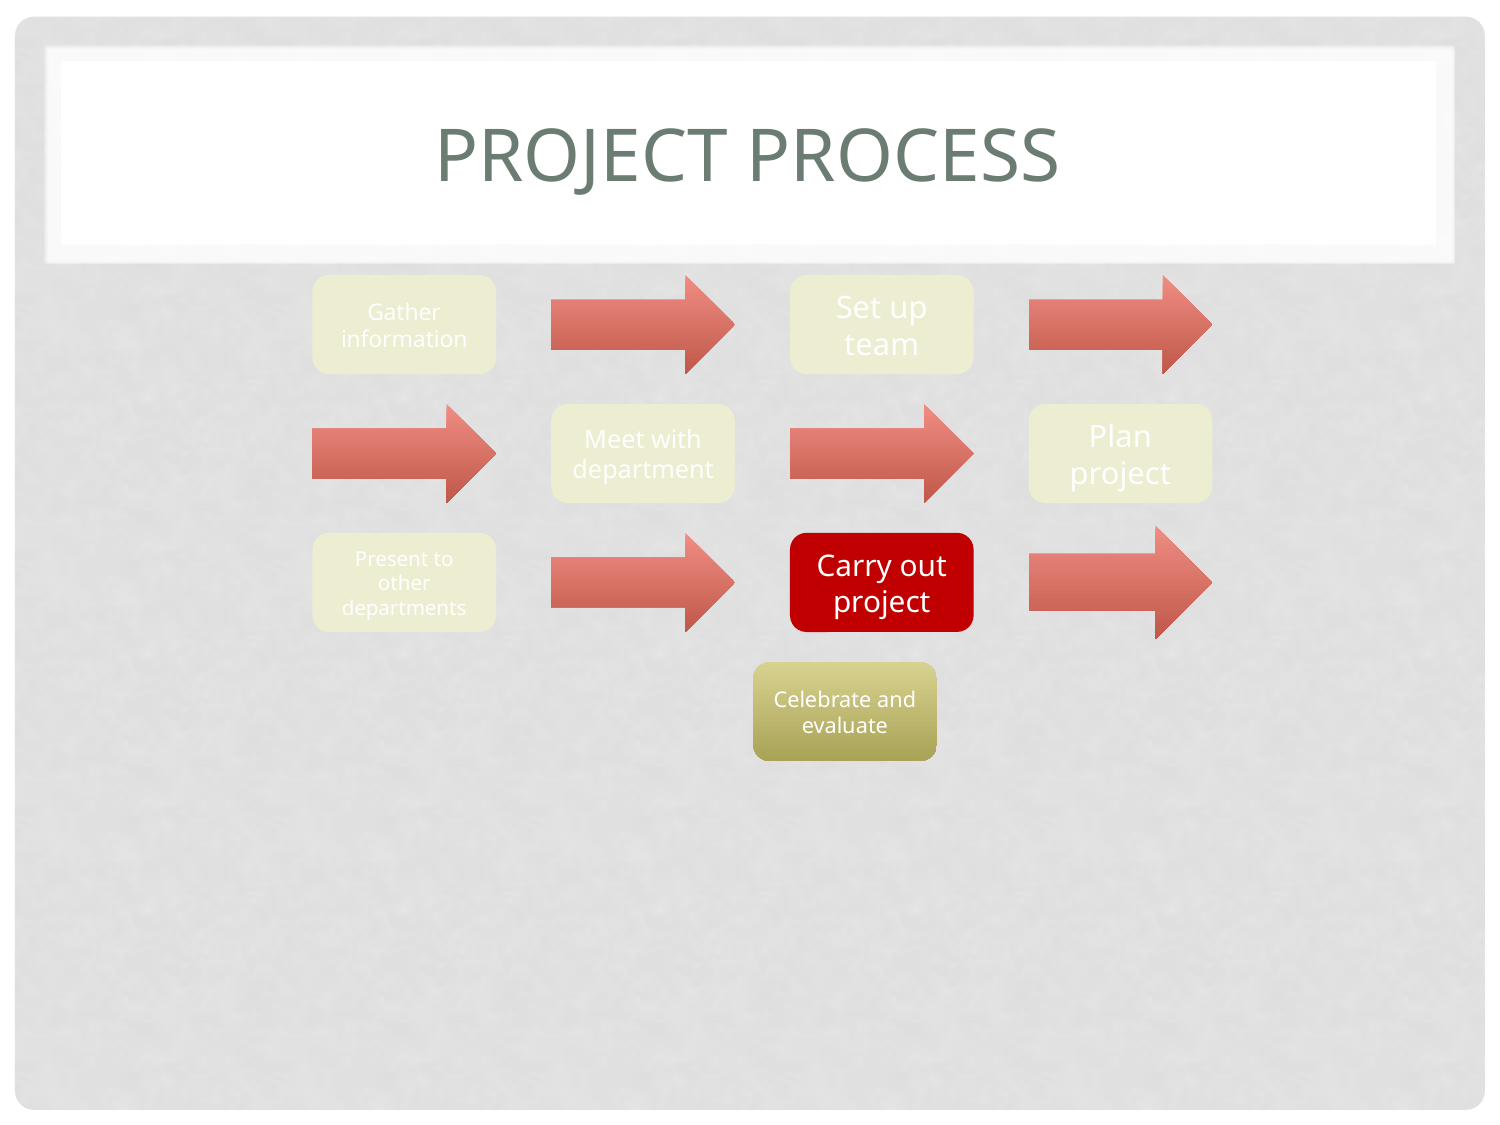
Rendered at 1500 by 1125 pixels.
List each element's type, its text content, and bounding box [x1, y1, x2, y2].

title Project Process [69, 66, 1425, 238]
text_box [312, 274, 1213, 1063]
